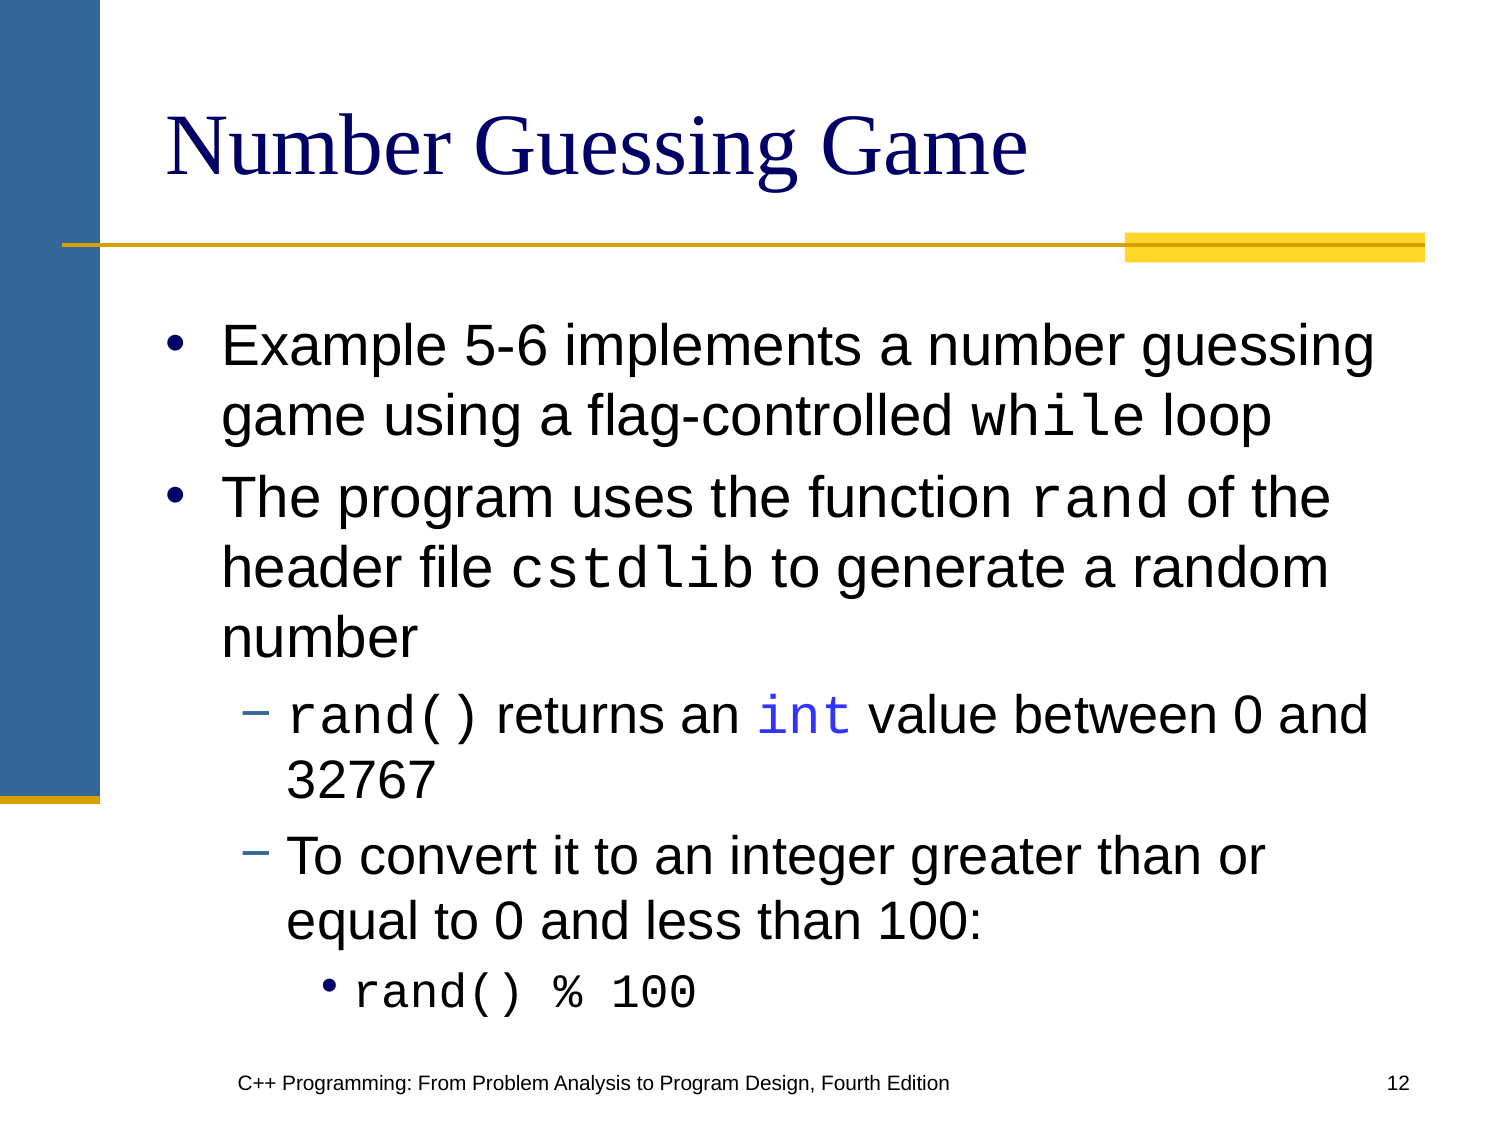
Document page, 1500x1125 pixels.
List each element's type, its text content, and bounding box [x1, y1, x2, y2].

list Example 5-6 implements a number guessing game using a flag-controlled while loop The program uses the function rand of the header file cstdlib to generate a random number rand() returns an int value between 0 and 32767 To convert it to an integer greater than or equal to 0 and less than 100: rand() % 100 [150, 299, 1425, 1050]
text_box C++ Programming: From Problem Analysis to Program Design, Fourth Edition [149, 1062, 1038, 1100]
text_box ‹#› [1112, 1062, 1425, 1100]
title Number Guessing Game [150, 45, 1425, 234]
